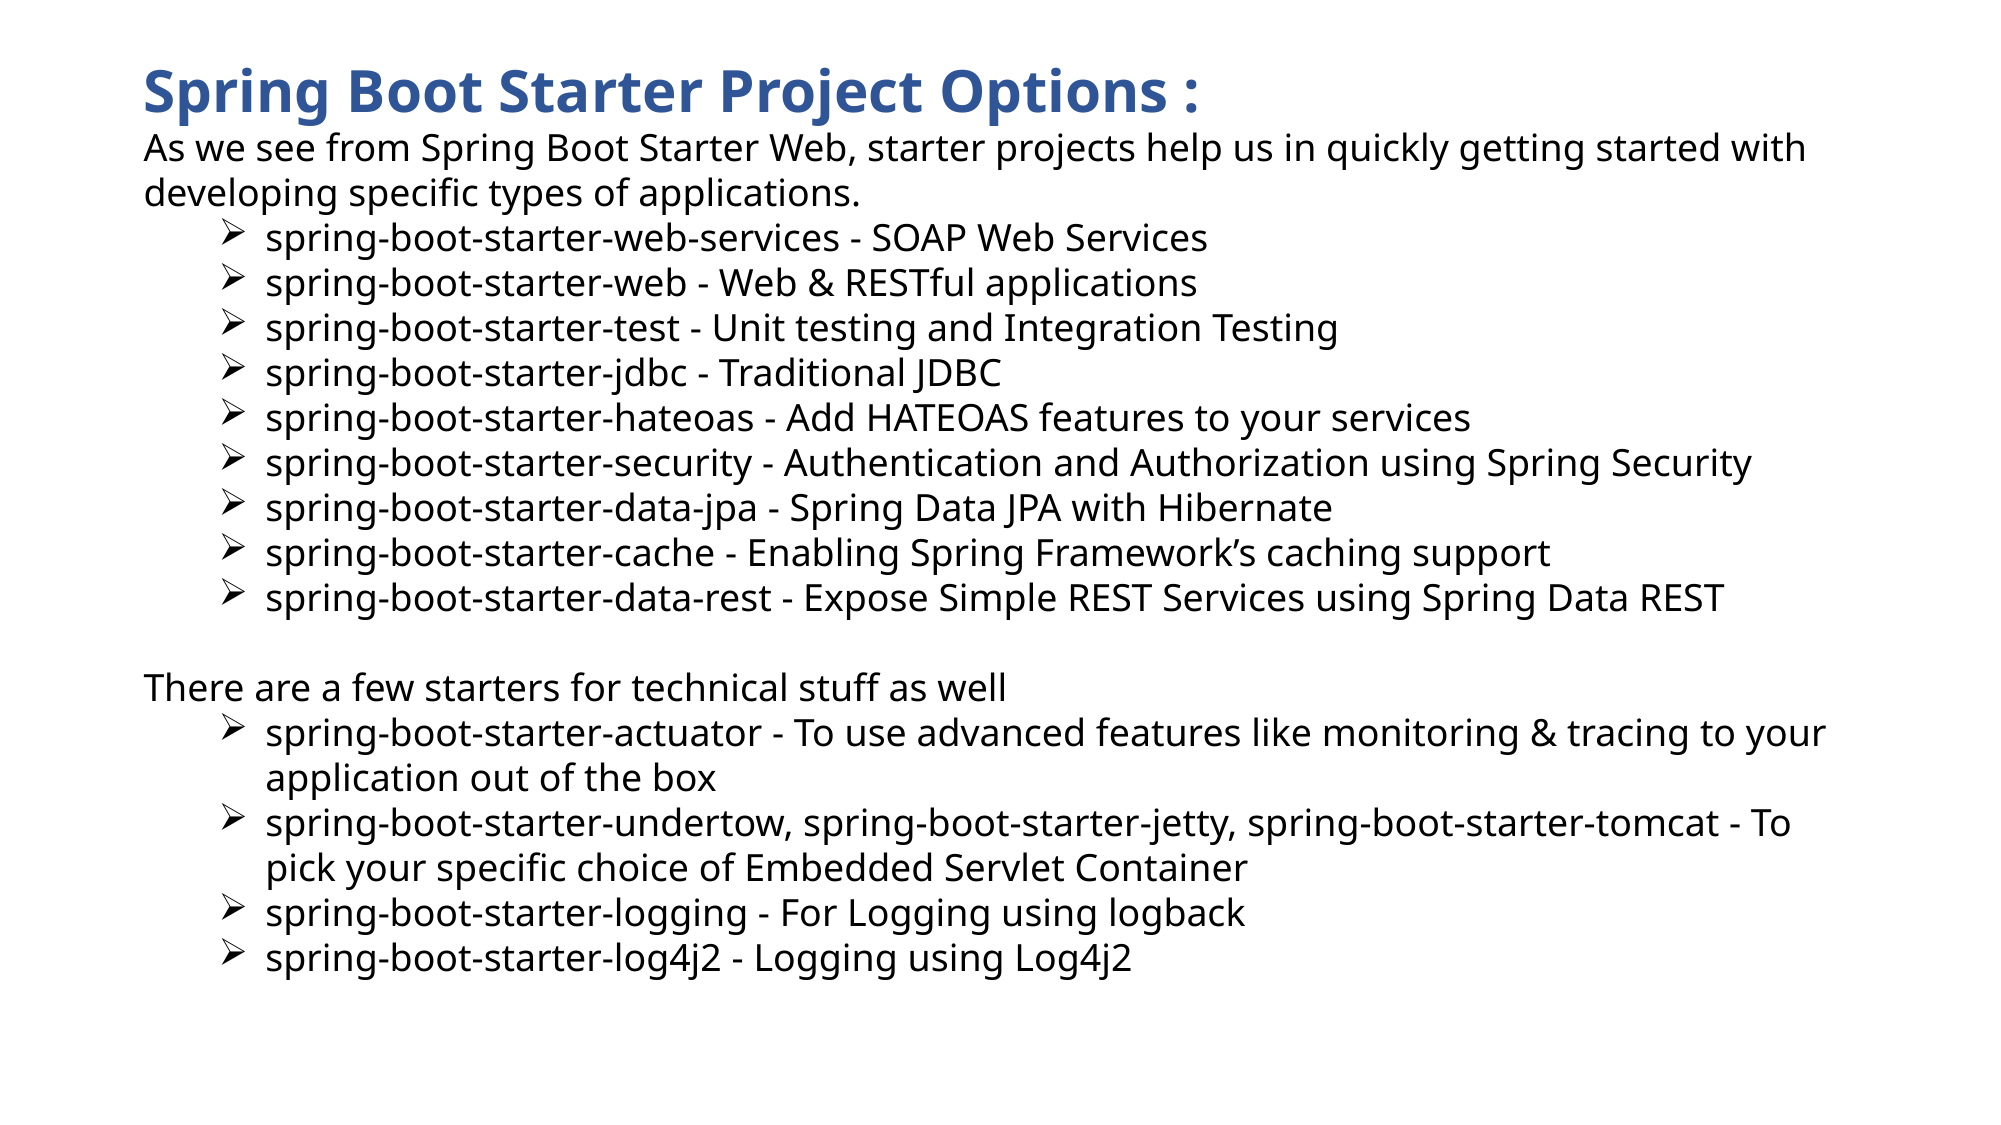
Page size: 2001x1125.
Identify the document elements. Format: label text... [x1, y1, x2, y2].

text_box Spring Boot Starter Project Options : As we see from Spring Boot Starter Web, starter projects help us in quickly getting started with developing specific types of applications. spring-boot-starter-web-services - SOAP Web Services spring-boot-starter-web - Web & RESTful applications spring-boot-starter-test - Unit testing and Integration Testing spring-boot-starter-jdbc - Traditional JDBC spring-boot-starter-hateoas - Add HATEOAS features to your services spring-boot-starter-security - Authentication and Authorization using Spring Security spring-boot-starter-data-jpa - Spring Data JPA with Hibernate spring-boot-starter-cache - Enabling Spring Framework’s caching support spring-boot-starter-data-rest - Expose Simple REST Services using Spring Data REST There are a few starters for technical stuff as well spring-boot-starter-actuator - To use advanced features like monitoring & tracing to your application out of the box spring-boot-starter-undertow, spring-boot-starter-jetty, spring-boot-starter-tomcat - To pick your specific choice of Embedded Servlet Container spring-boot-starter-logging - For Logging using logback spring-boot-starter-log4j2 - Logging using Log4j2 [128, 46, 1855, 1032]
